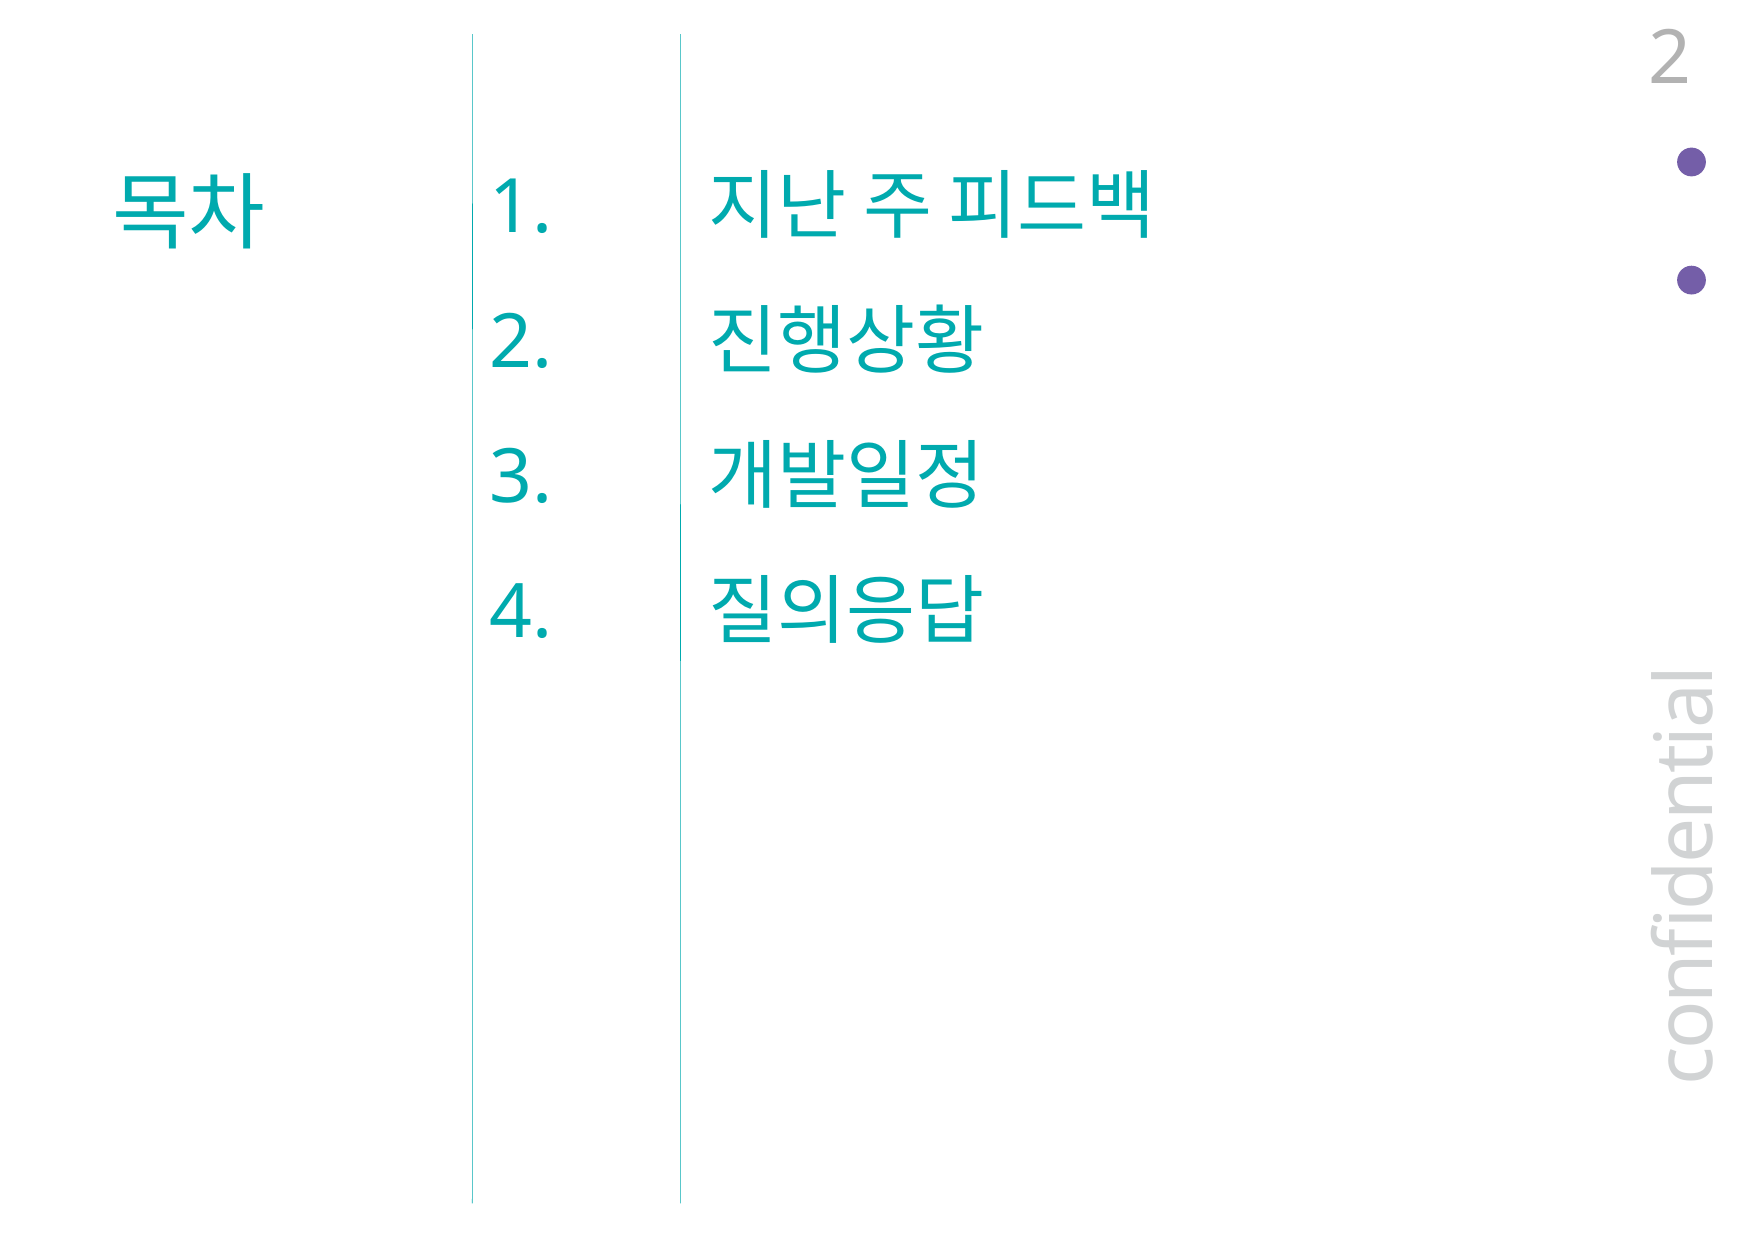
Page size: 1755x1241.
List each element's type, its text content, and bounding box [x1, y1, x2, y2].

text_box 지난 주 피드백 진행상황 개발일정 질의응답 [708, 67, 1653, 721]
text_box confidential [1648, 655, 1755, 1086]
text_box 목차 [100, 67, 277, 539]
text_box 1 [1257, 30, 1707, 90]
text_box 1. 2. 3. 4. [489, 67, 667, 721]
